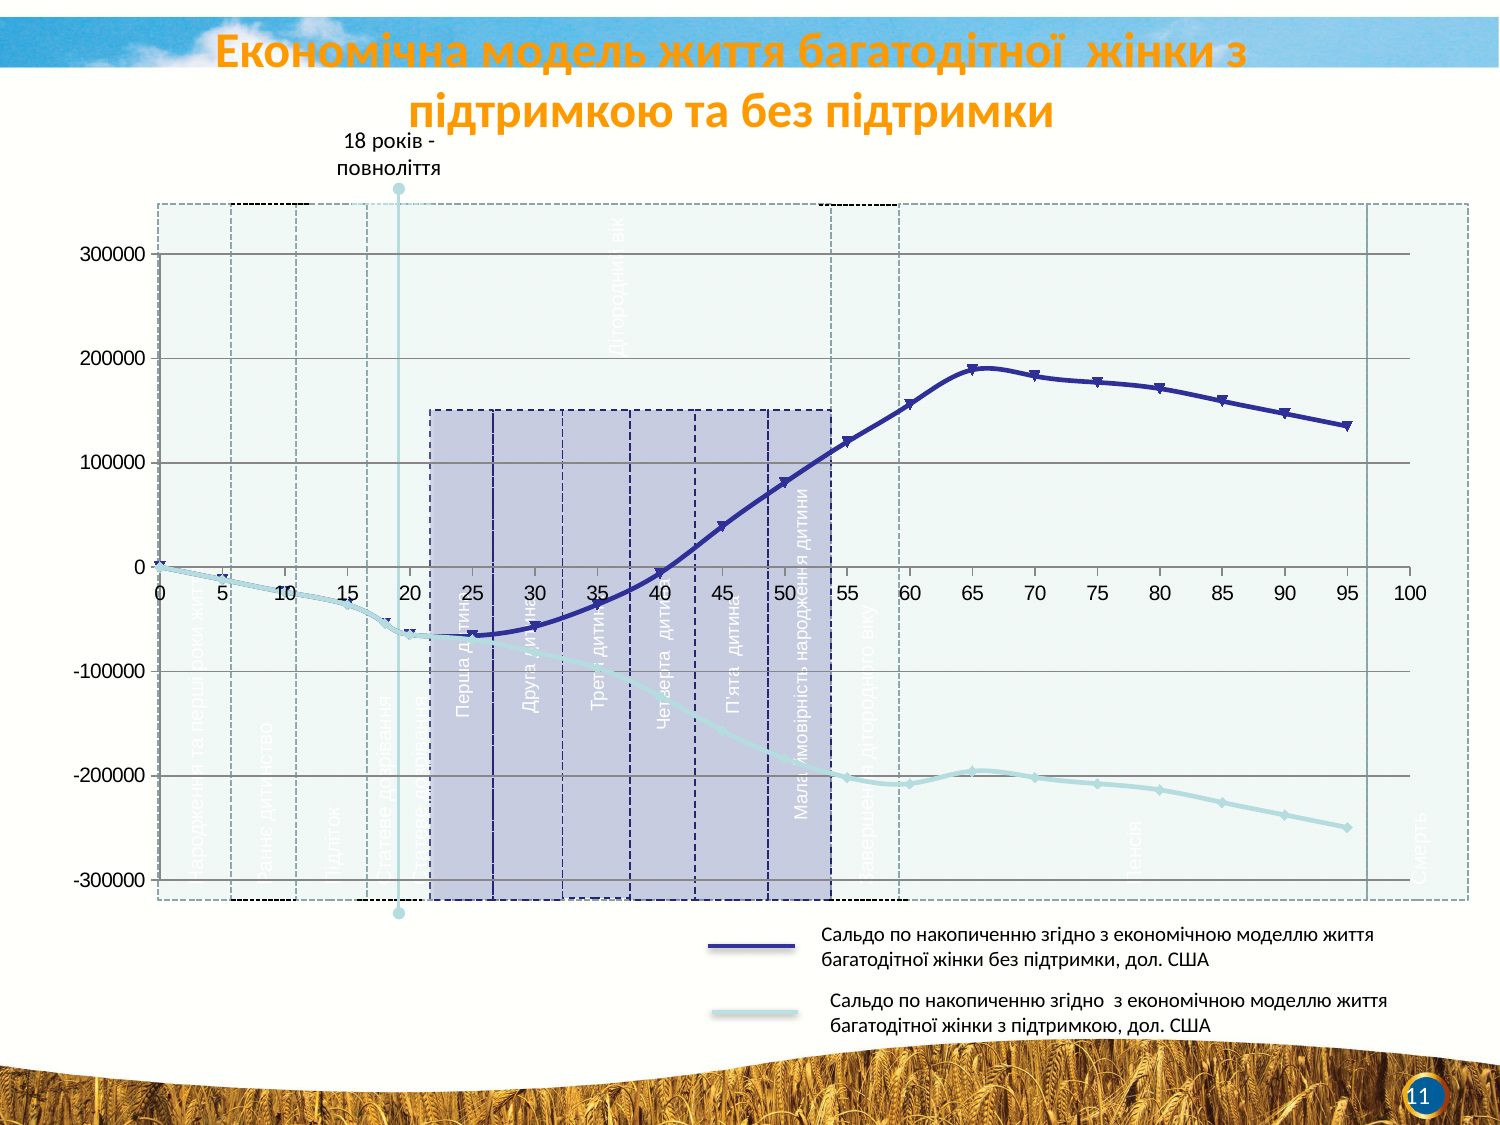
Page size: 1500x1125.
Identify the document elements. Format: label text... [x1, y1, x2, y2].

text_box 11 [1095, 1065, 1446, 1125]
text_box 18 років - повноліття [316, 118, 462, 188]
text_box Економічна модель життя багатодітної жінки з підтримкою та без підтримки [77, 9, 1386, 145]
chart [0, 201, 1469, 901]
picture [0, 901, 1500, 1125]
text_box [158, 203, 1500, 1045]
picture [0, 0, 1500, 203]
